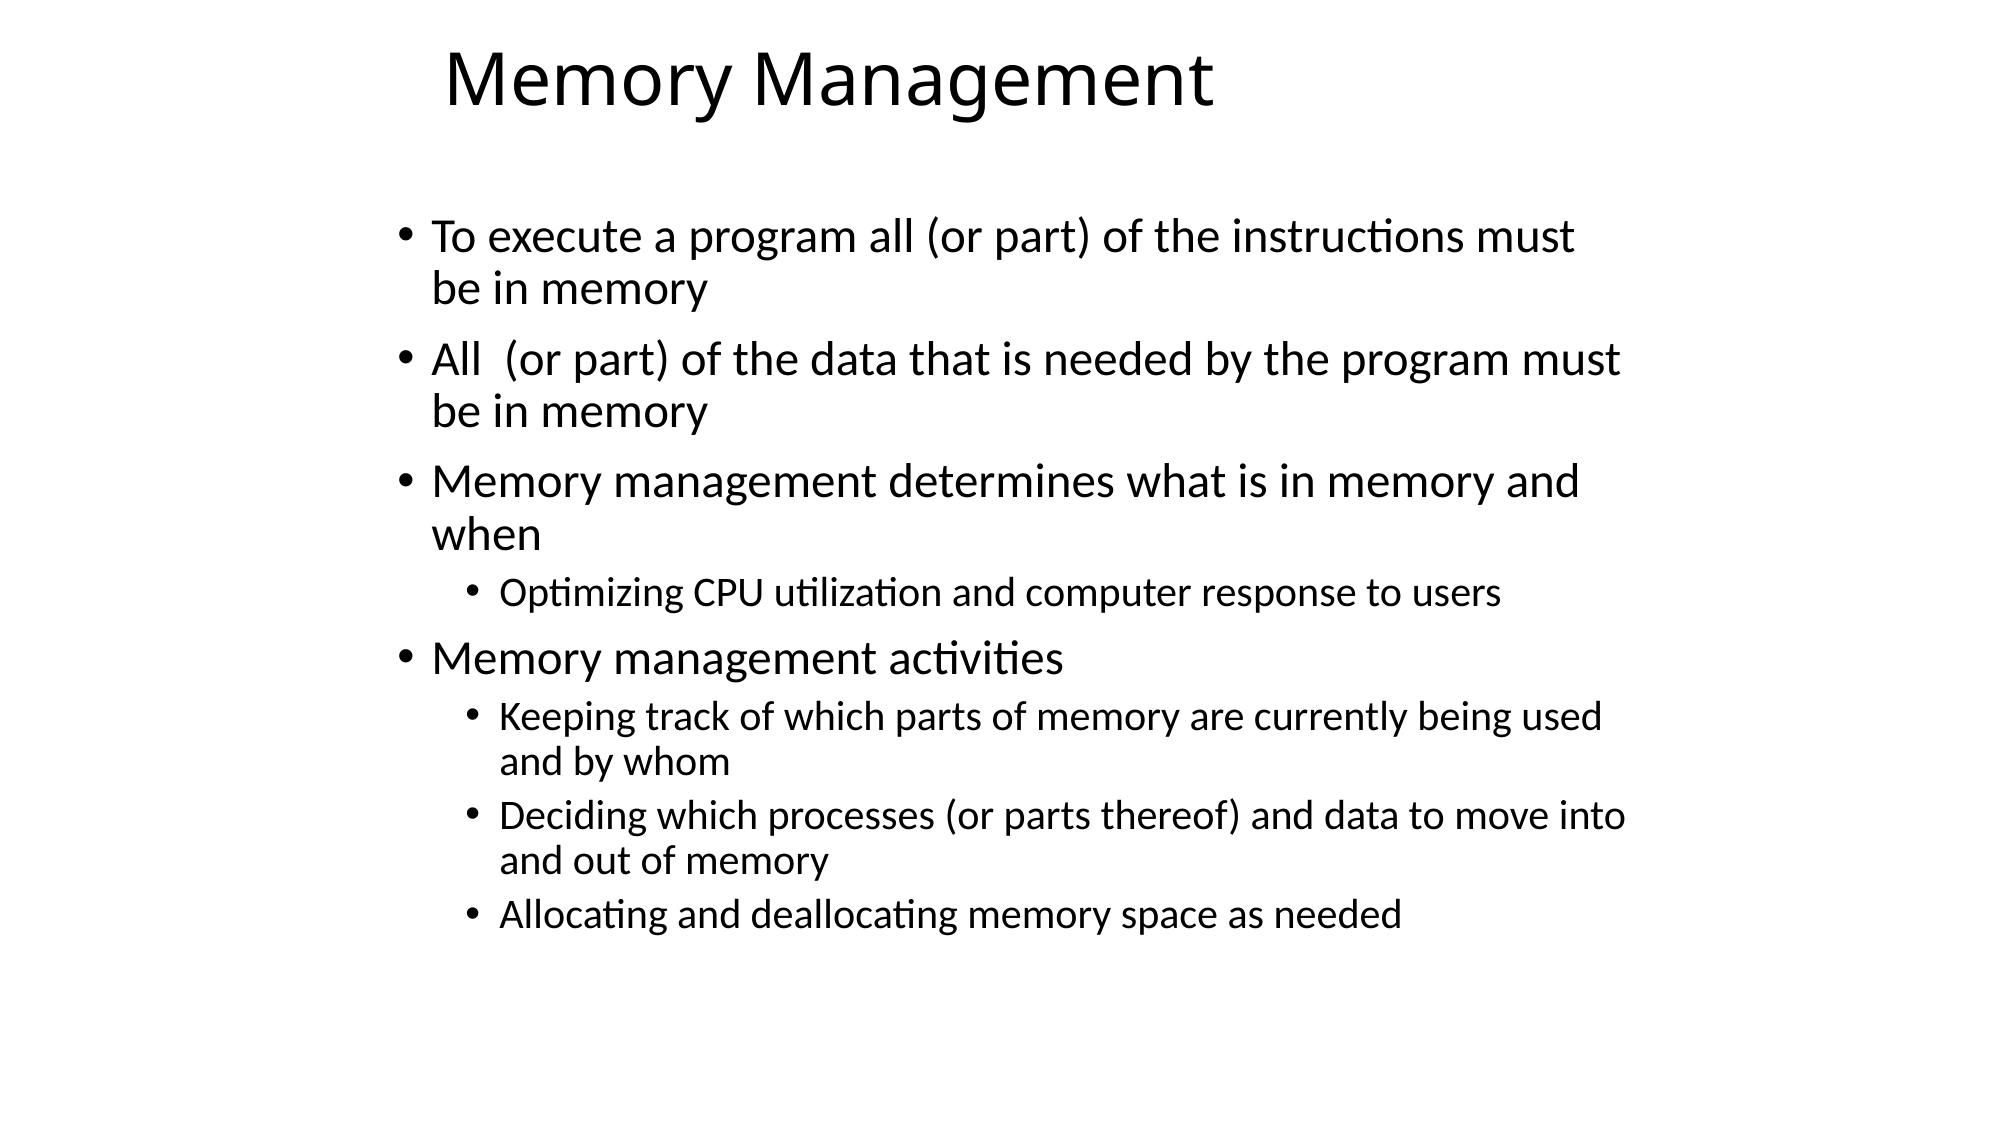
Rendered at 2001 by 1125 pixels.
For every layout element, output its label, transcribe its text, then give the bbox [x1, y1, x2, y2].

title Memory Management [428, 34, 1653, 130]
list To execute a program all (or part) of the instructions must be in memory All (or part) of the data that is needed by the program must be in memory Memory management determines what is in memory and when Optimizing CPU utilization and computer response to users Memory management activities Keeping track of which parts of memory are currently being used and by whom Deciding which processes (or parts thereof) and data to move into and out of memory Allocating and deallocating memory space as needed [382, 202, 1653, 946]
